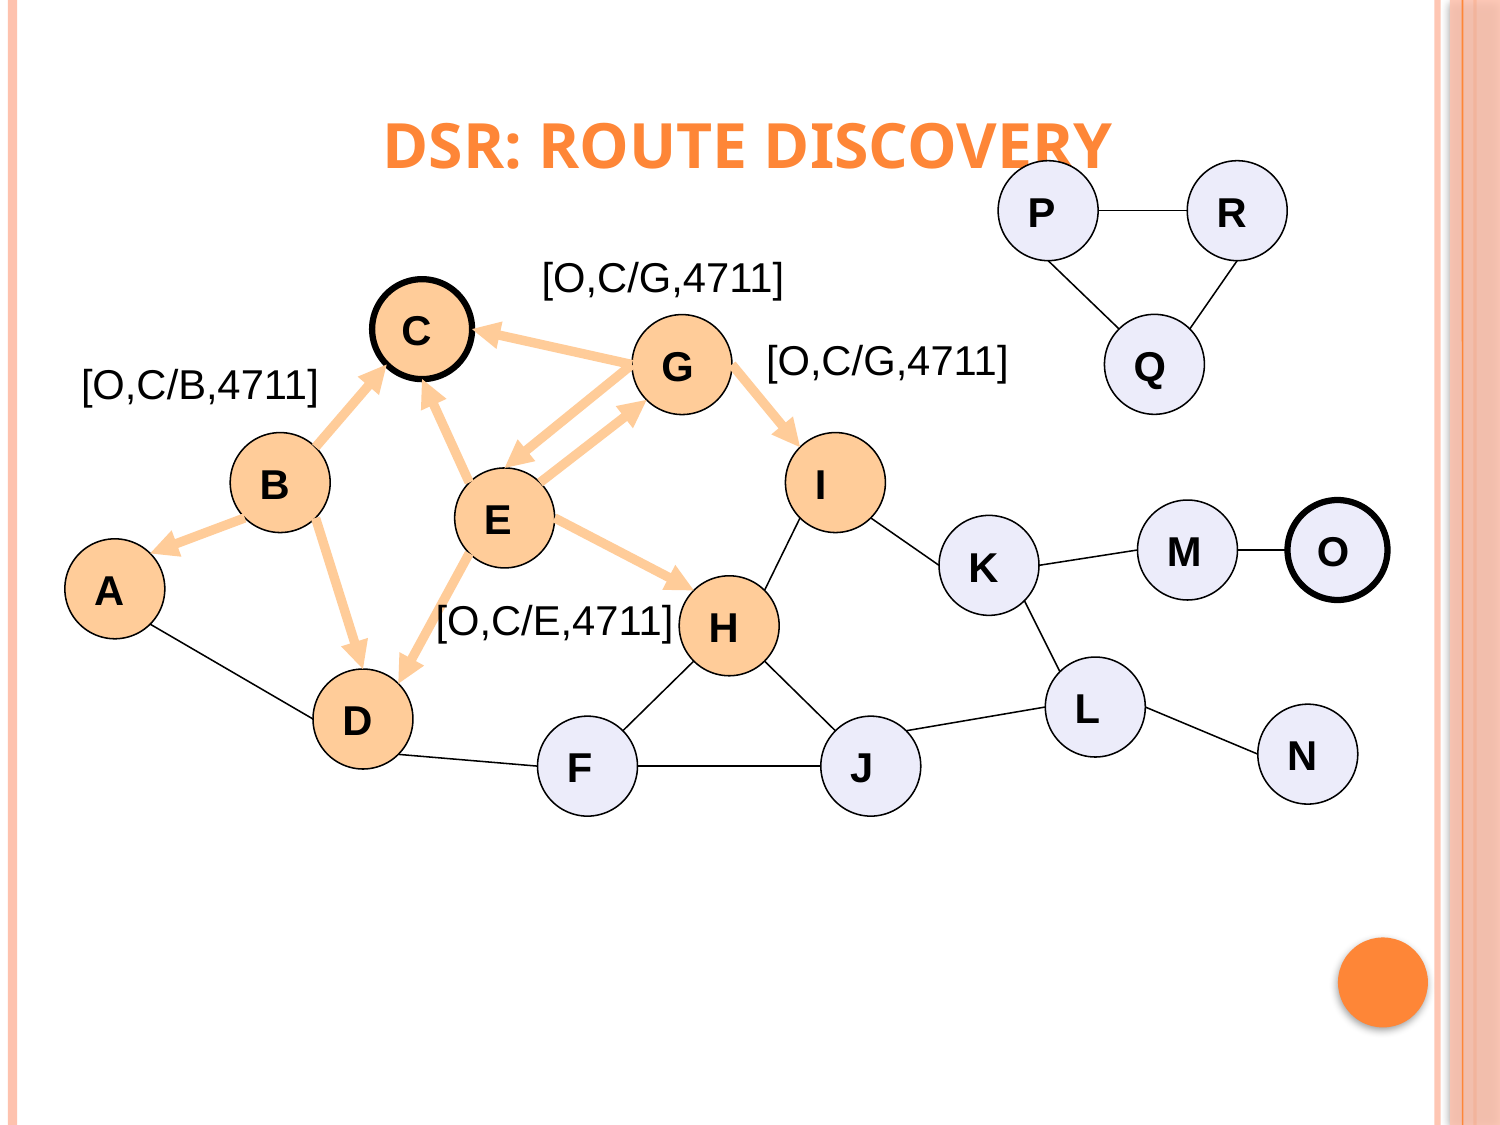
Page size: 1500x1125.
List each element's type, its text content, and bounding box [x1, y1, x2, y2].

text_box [315, 367, 388, 448]
text_box R [1187, 160, 1288, 261]
text_box [O,C/B,4711] [66, 350, 334, 415]
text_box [1038, 549, 1138, 566]
text_box B [230, 432, 331, 533]
text_box O [1287, 500, 1388, 601]
text_box M [1137, 500, 1238, 601]
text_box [397, 552, 470, 685]
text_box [504, 364, 633, 469]
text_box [764, 660, 836, 732]
text_box Q [1104, 314, 1205, 415]
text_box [421, 381, 470, 483]
text_box K [939, 515, 1039, 616]
text_box P [998, 160, 1099, 261]
text_box E [454, 468, 555, 568]
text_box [149, 623, 314, 720]
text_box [397, 753, 538, 767]
text_box A [64, 538, 165, 639]
text_box J [820, 716, 921, 817]
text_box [1144, 706, 1259, 755]
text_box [1189, 260, 1238, 330]
text_box C [372, 279, 473, 380]
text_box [554, 517, 695, 591]
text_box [539, 399, 648, 483]
text_box DSR: Route Discovery [40, 22, 1455, 188]
text_box H [686, 575, 780, 676]
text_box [1023, 600, 1061, 673]
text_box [315, 517, 364, 670]
text_box I [785, 432, 886, 533]
text_box G [639, 314, 732, 415]
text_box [763, 517, 801, 591]
text_box L [1045, 657, 1146, 758]
text_box [O,C/E,4711] [476, 586, 689, 651]
text_box D [313, 669, 413, 770]
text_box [474, 328, 633, 366]
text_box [870, 517, 940, 566]
text_box F [538, 716, 638, 817]
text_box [905, 706, 1046, 732]
text_box [O,C/G,4711] [751, 326, 1024, 392]
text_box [1047, 260, 1120, 330]
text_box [731, 364, 801, 448]
text_box [O,C/G,4711] [526, 243, 800, 309]
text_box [622, 660, 695, 732]
text_box N [1258, 704, 1358, 805]
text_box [149, 517, 246, 554]
